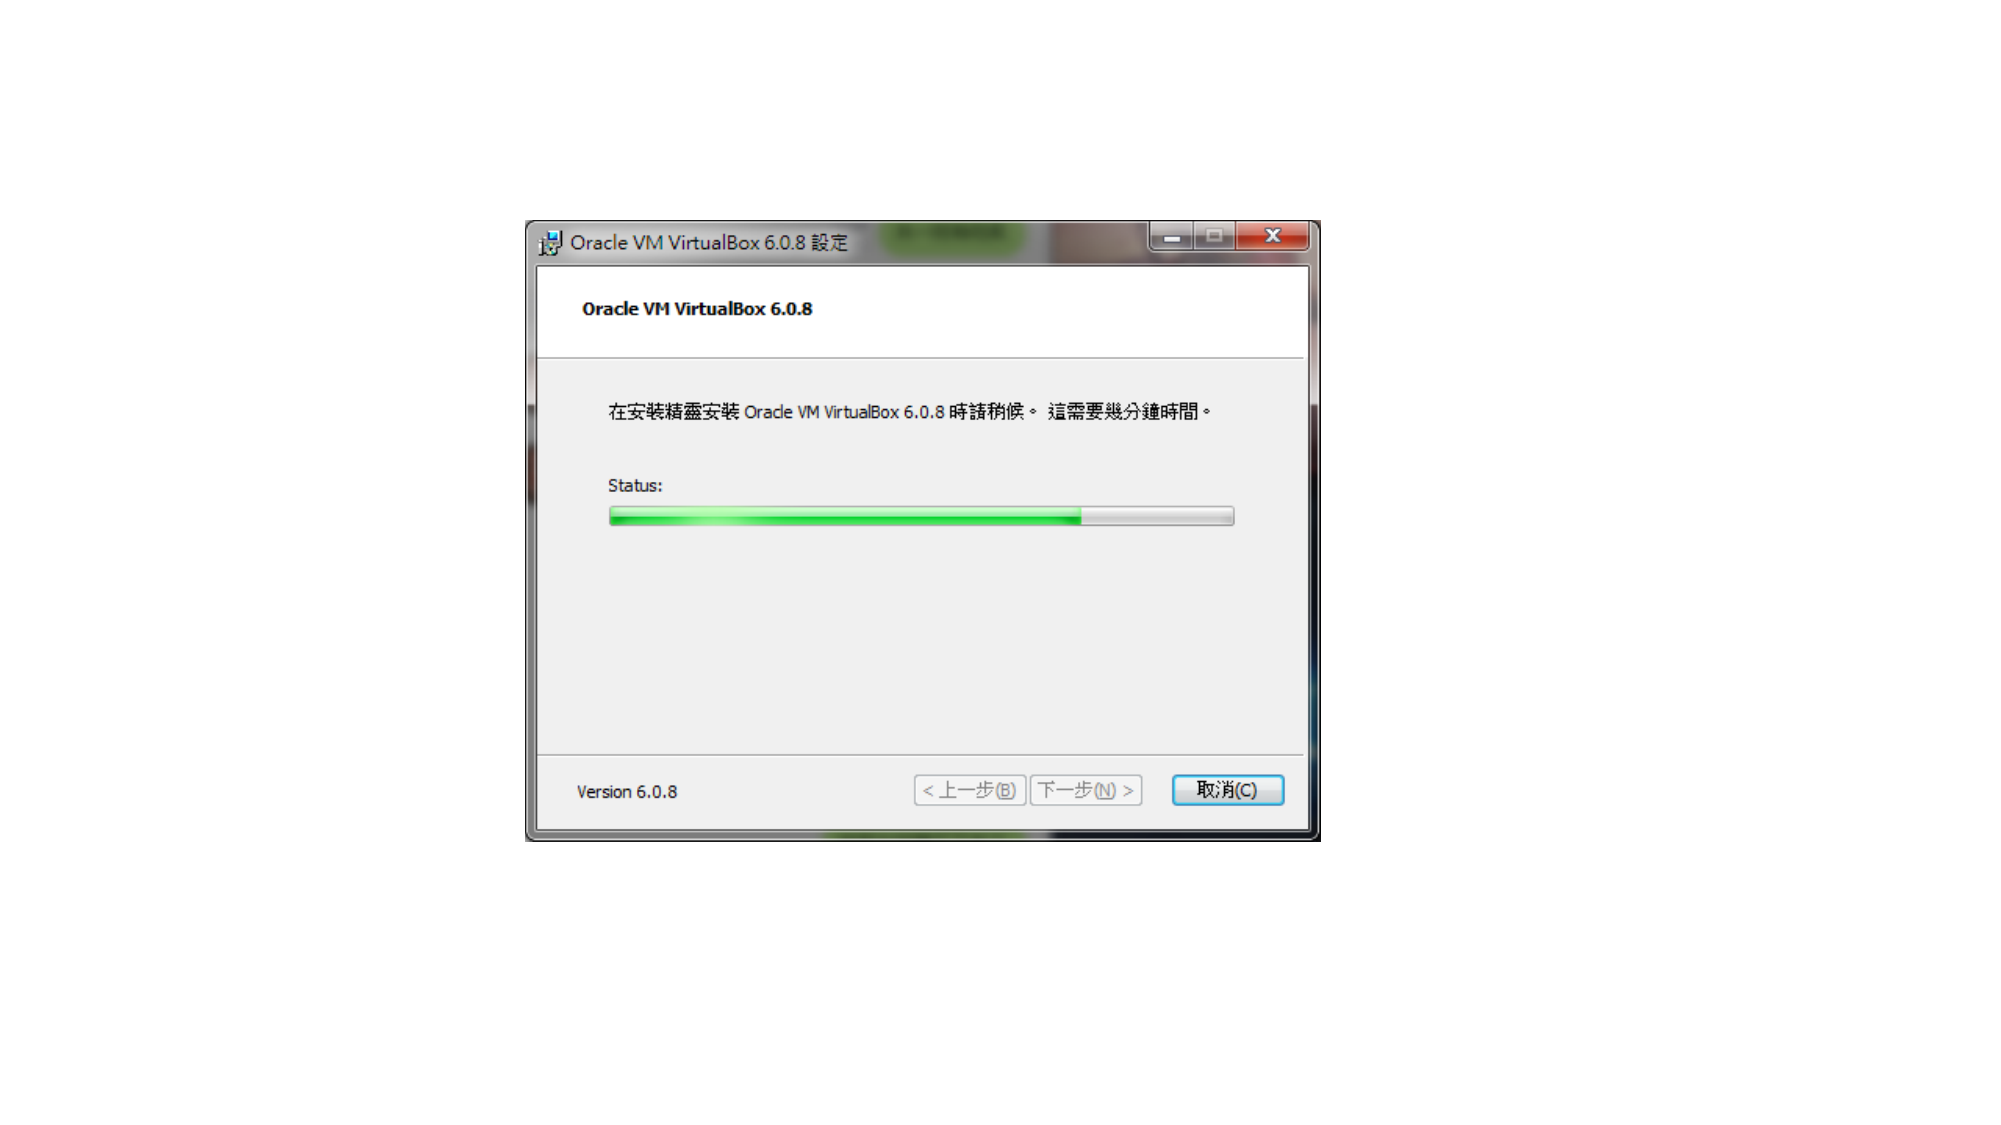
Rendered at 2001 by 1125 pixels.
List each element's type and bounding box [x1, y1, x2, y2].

list [525, 220, 1321, 842]
